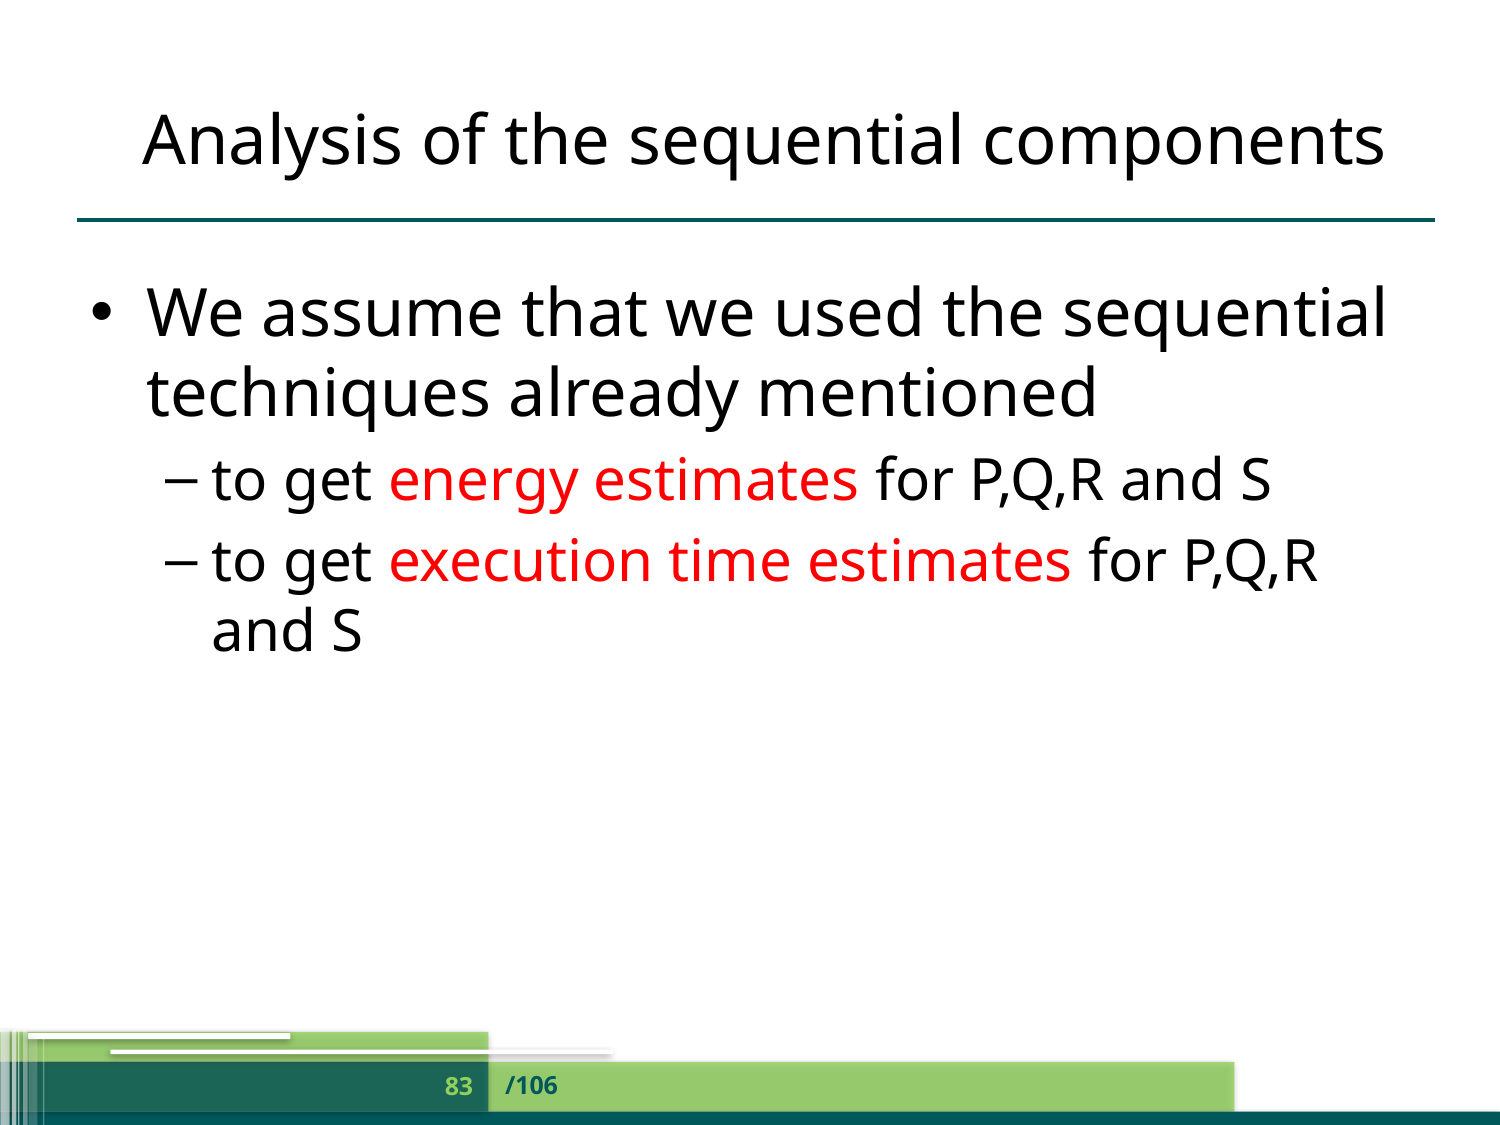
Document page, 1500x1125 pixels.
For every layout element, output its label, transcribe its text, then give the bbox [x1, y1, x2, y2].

title Analysis of the sequential components [29, 66, 1500, 209]
footer /106 [490, 1056, 1235, 1117]
list We assume that we used the sequential techniques already mentioned to get energy estimates for P,Q,R and S to get execution time estimates for P,Q,R and S [75, 262, 1425, 1005]
slide_number 83 [383, 1057, 489, 1118]
